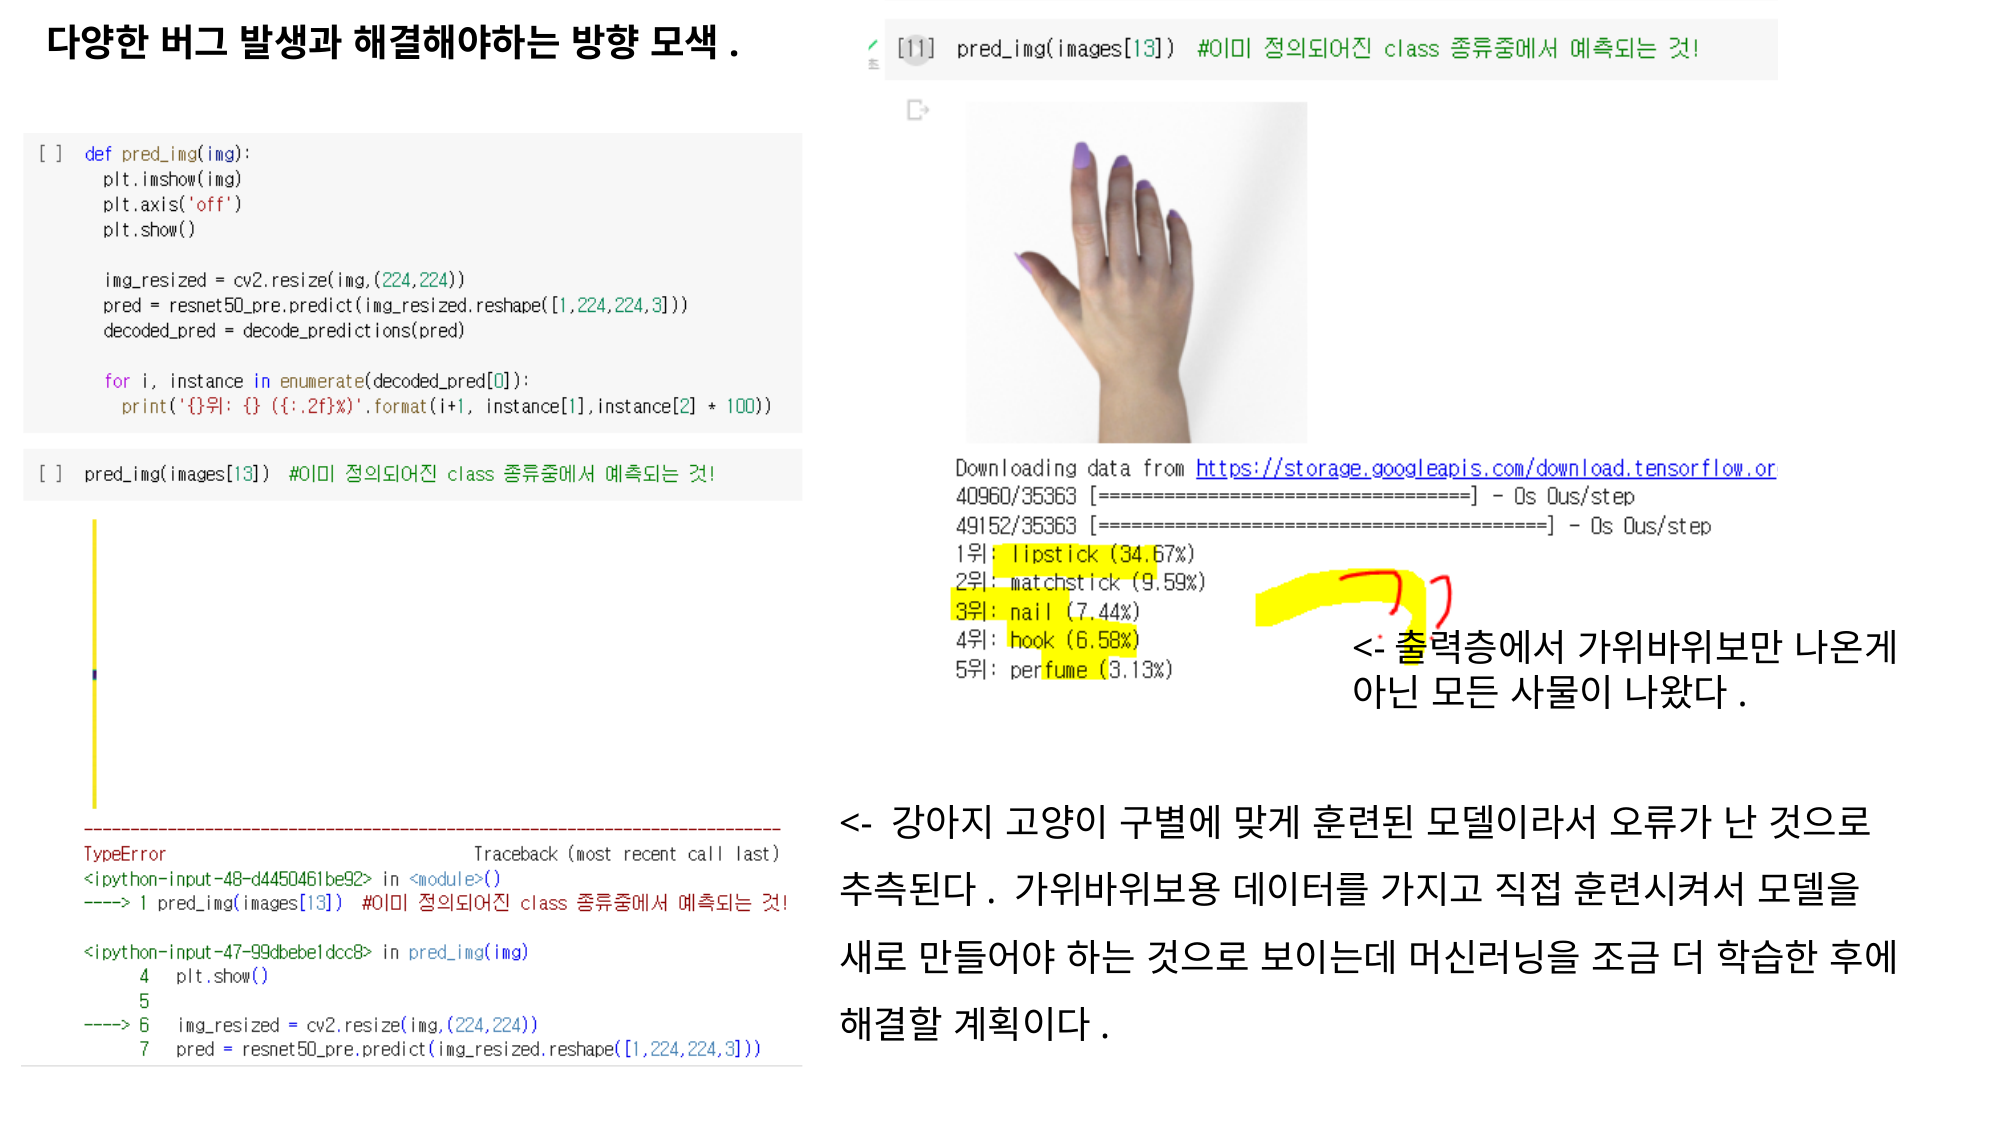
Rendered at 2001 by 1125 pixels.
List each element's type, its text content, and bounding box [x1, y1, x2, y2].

text_box <- 강아지 고양이 구별에 맞게 훈련된 모델이라서 오류가 난 것으로 추측된다. 가위바위보용 데이터를 가지고 직접 훈련시켜서 모델을 새로 만들어야 하는 것으로 보이는데 머신러닝을 조금 더 학습한 후에 해결할 계획이다. [824, 769, 1931, 1054]
text_box <-출력층에서 가위바위보만 나온게 아닌 모든 사물이 나왔다. [1778, 616, 1979, 721]
picture [868, 0, 1778, 744]
picture [20, 133, 803, 1068]
text_box 다양한 버그 발생과 해결해야하는 방향 모색. [31, 11, 868, 72]
